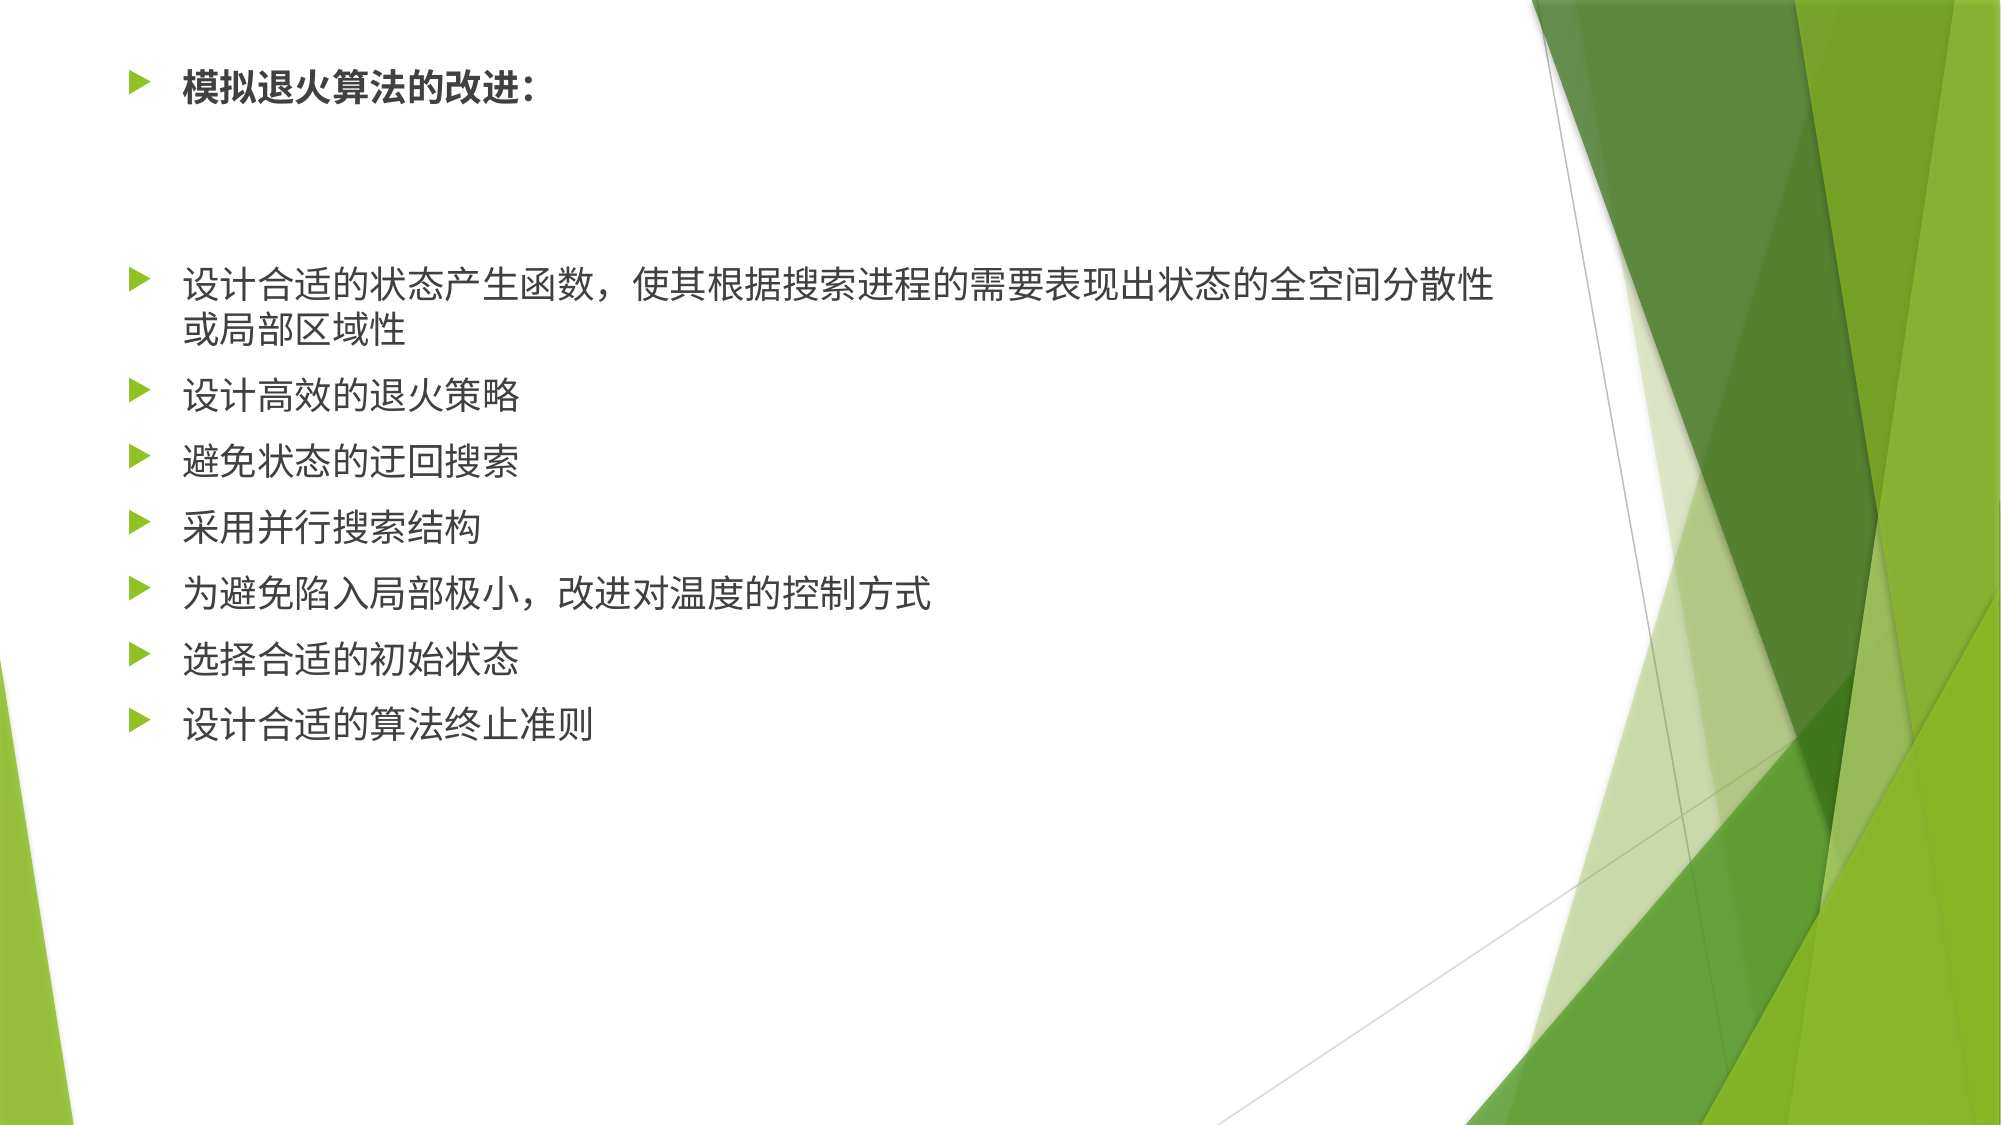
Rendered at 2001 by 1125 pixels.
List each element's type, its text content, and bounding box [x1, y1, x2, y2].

list 模拟退火算法的改进： 设计合适的状态产生函数，使其根据搜索进程的需要表现出状态的全空间分散性或局部区域性 设计高效的退火策略 避免状态的迂回搜索 采用并行搜索结构 为避免陷入局部极小，改进对温度的控制方式 选择合适的初始状态 设计合适的算法终止准则 [110, 56, 1522, 992]
